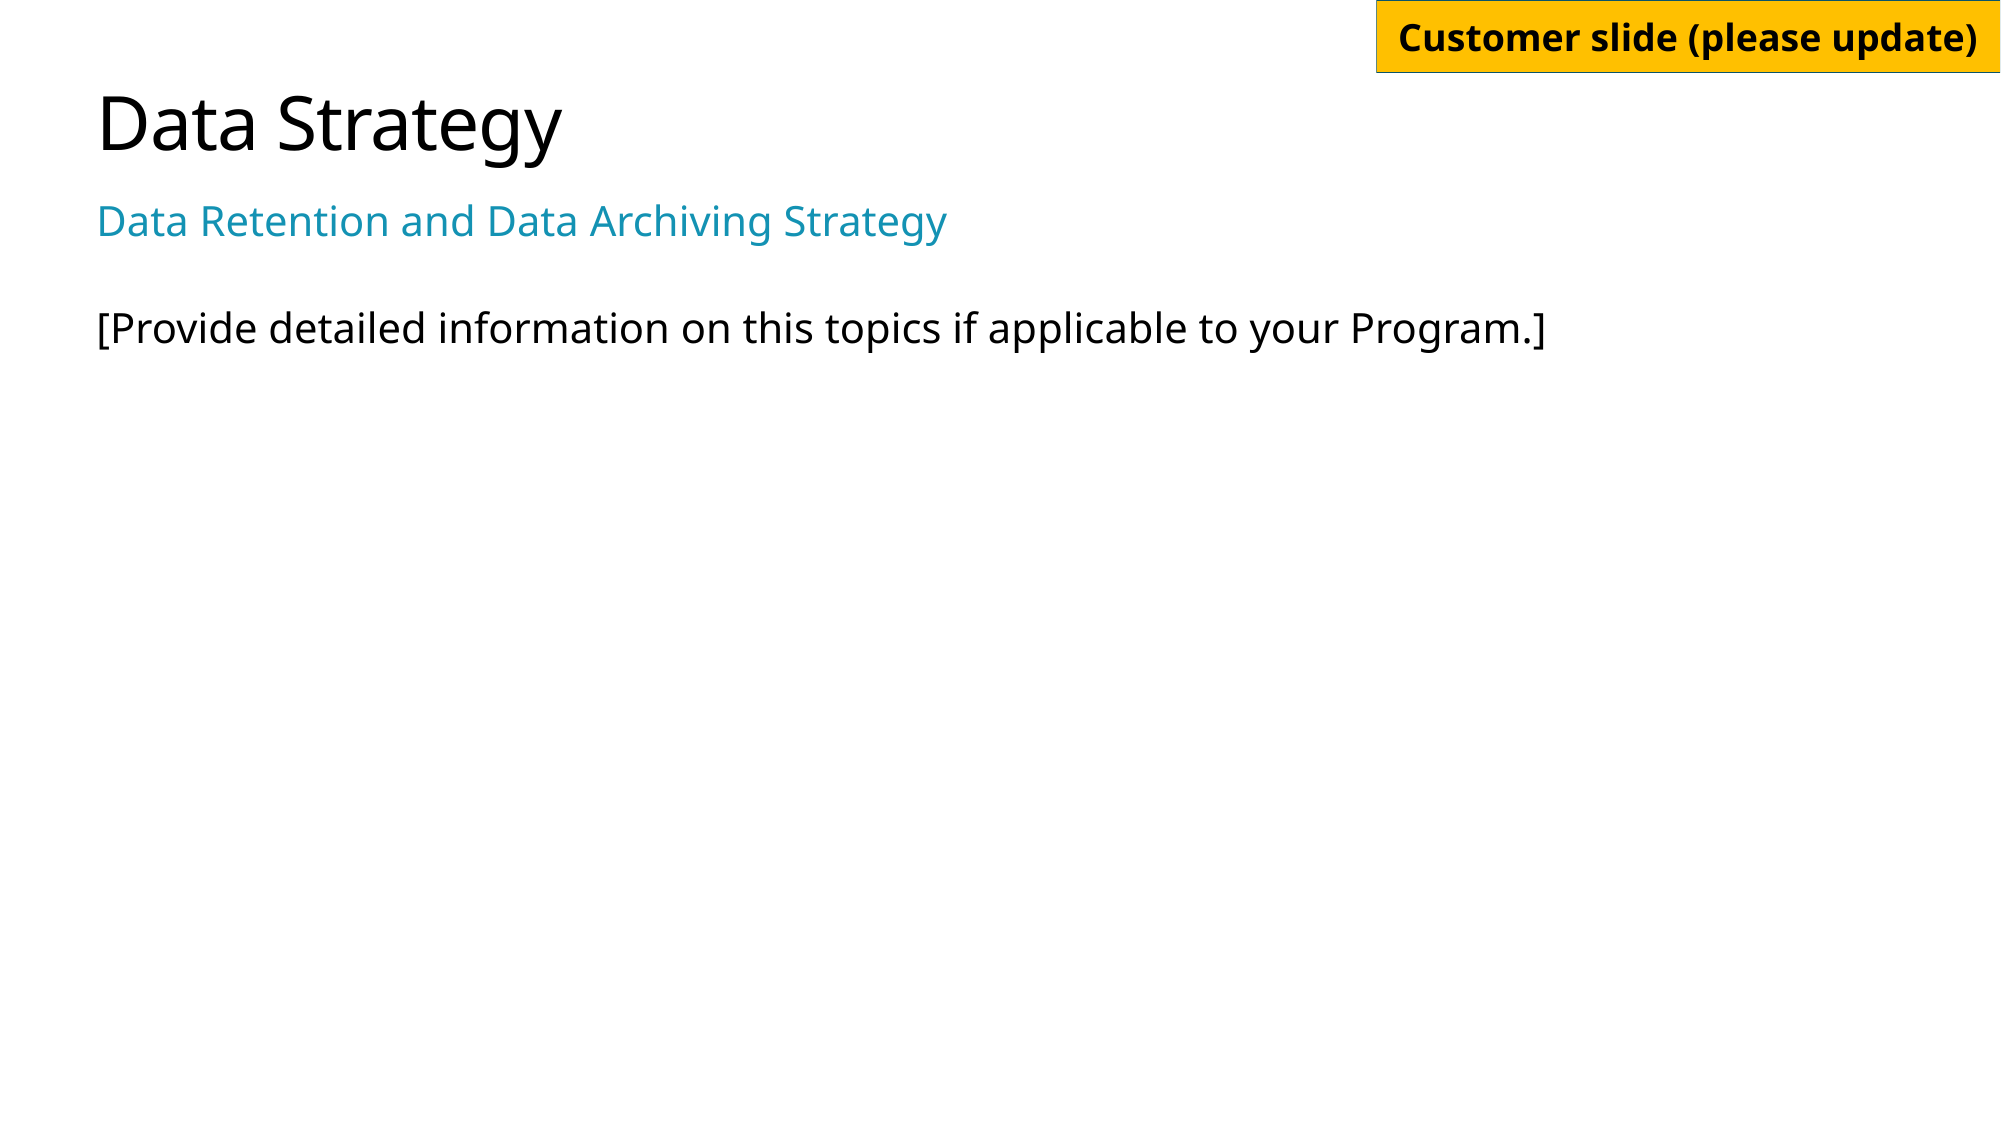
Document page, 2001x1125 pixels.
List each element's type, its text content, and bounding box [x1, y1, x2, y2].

title Data Strategy [96, 75, 1904, 166]
list [Provide detailed information on this topics if applicable to your Program.] [96, 301, 1904, 1055]
list Data Retention and Data Archiving Strategy [96, 195, 1904, 271]
